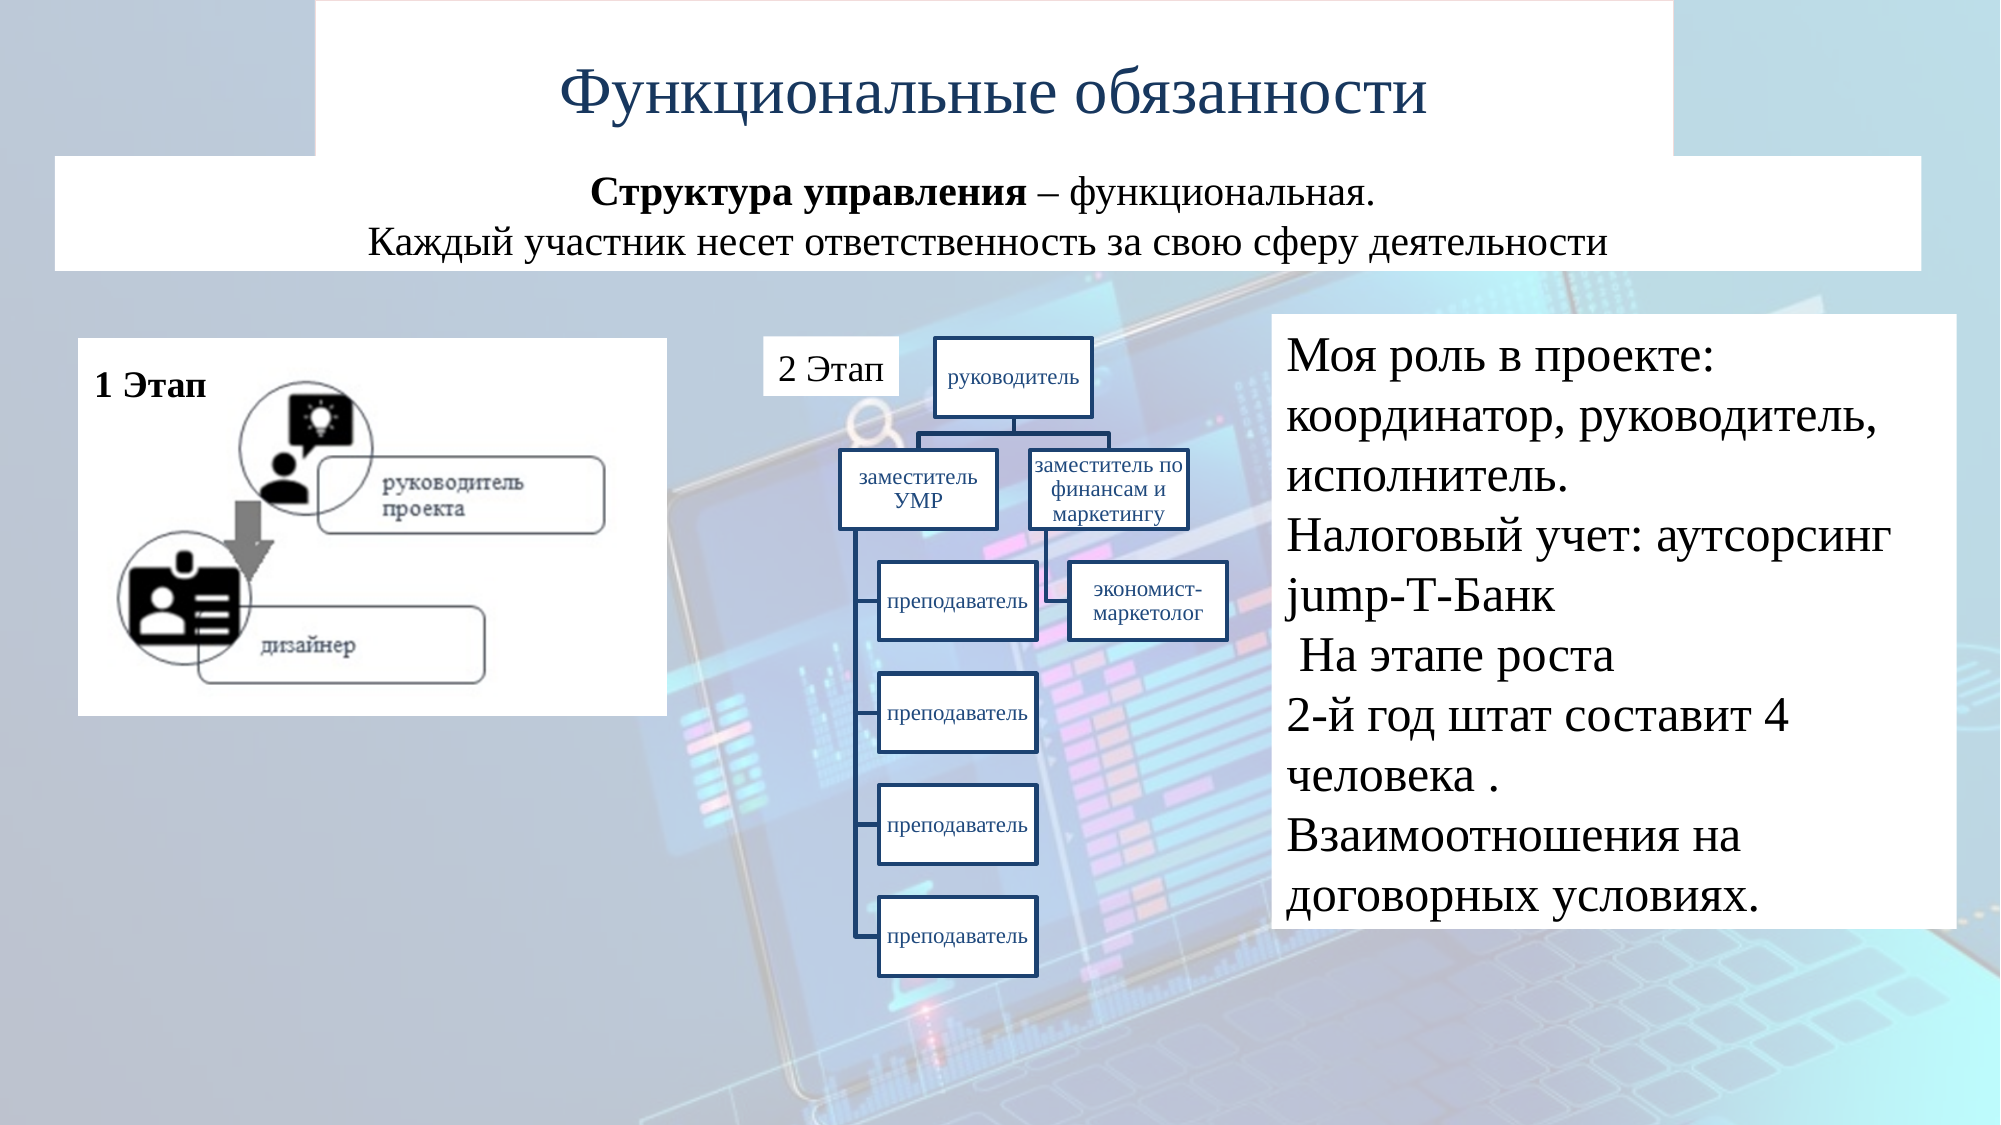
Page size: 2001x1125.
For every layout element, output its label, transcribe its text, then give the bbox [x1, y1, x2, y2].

text_box Моя роль в проекте: координатор, руководитель, исполнитель. Налоговый учет: аутсорсинг jump-Т-Банк На этапе роста 2-й год штат составит 4 человека . Взаимоотношения на договорных условиях. [1271, 314, 1957, 929]
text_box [621, 337, 1446, 977]
title Функциональные обязанности [314, 0, 1674, 156]
picture [78, 337, 621, 717]
text_box Структура управления – функциональная. Каждый участник несет ответственность за свою сферу деятельности [54, 156, 1922, 271]
